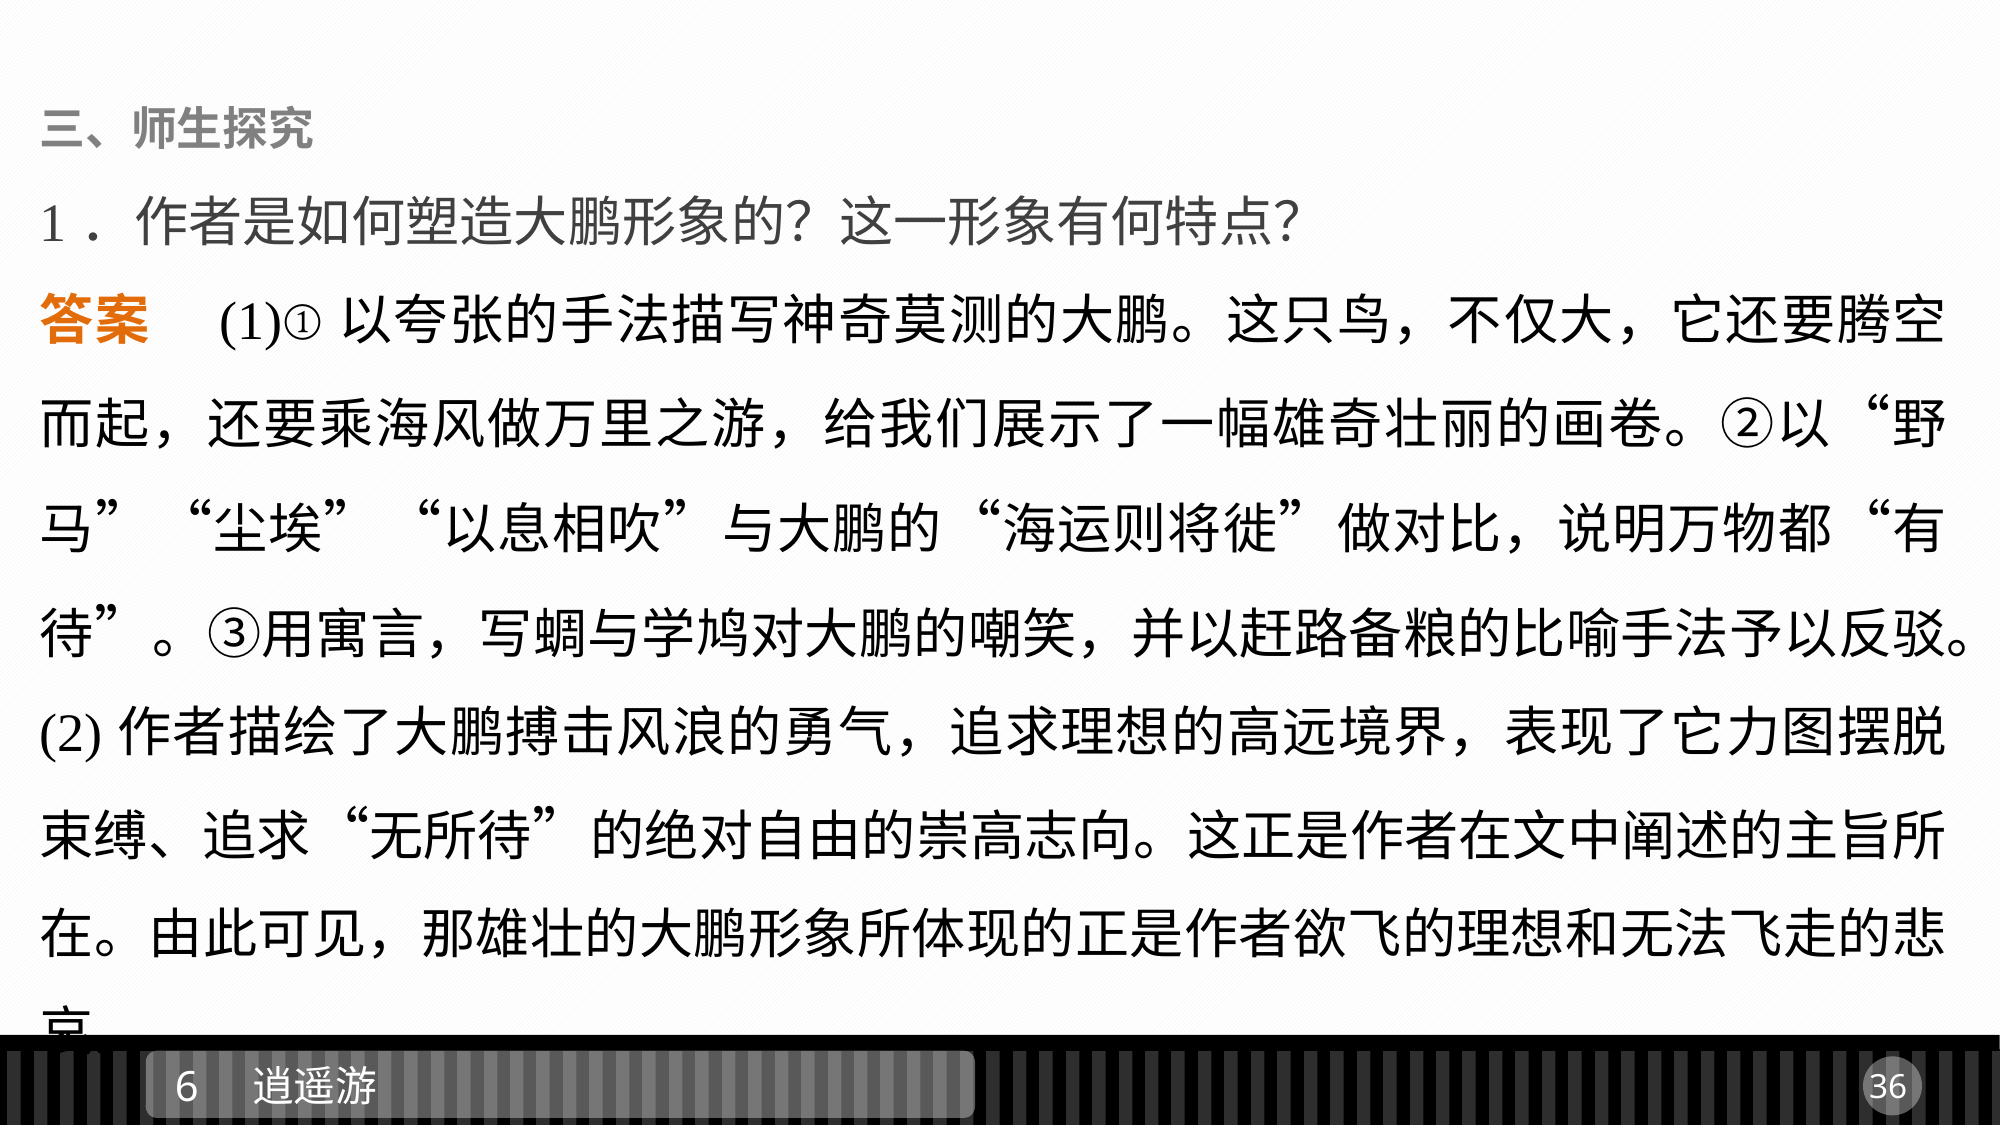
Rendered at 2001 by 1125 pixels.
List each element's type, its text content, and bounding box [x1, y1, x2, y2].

text_box 三、师生探究 1．作者是如何塑造大鹏形象的？这一形象有何特点？ 答案 (1)①以夸张的手法描写神奇莫测的大鹏。这只鸟，不仅大，它还要腾空而起，还要乘海风做万里之游，给我们展示了一幅雄奇壮丽的画卷。②以“野马”“尘埃”“以息相吹”与大鹏的“海运则将徙”做对比，说明万物都“有待”。③用寓言，写蜩与学鸠对大鹏的嘲笑，并以赶路备粮的比喻手法予以反驳。 (2)作者描绘了大鹏搏击风浪的勇气，追求理想的高远境界，表现了它力图摆脱束缚、追求“无所待”的绝对自由的崇高志向。这正是作者在文中阐述的主旨所在。由此可见，那雄壮的大鹏形象所体现的正是作者欲飞的理想和无法飞走的悲哀。 [25, 65, 1962, 1070]
